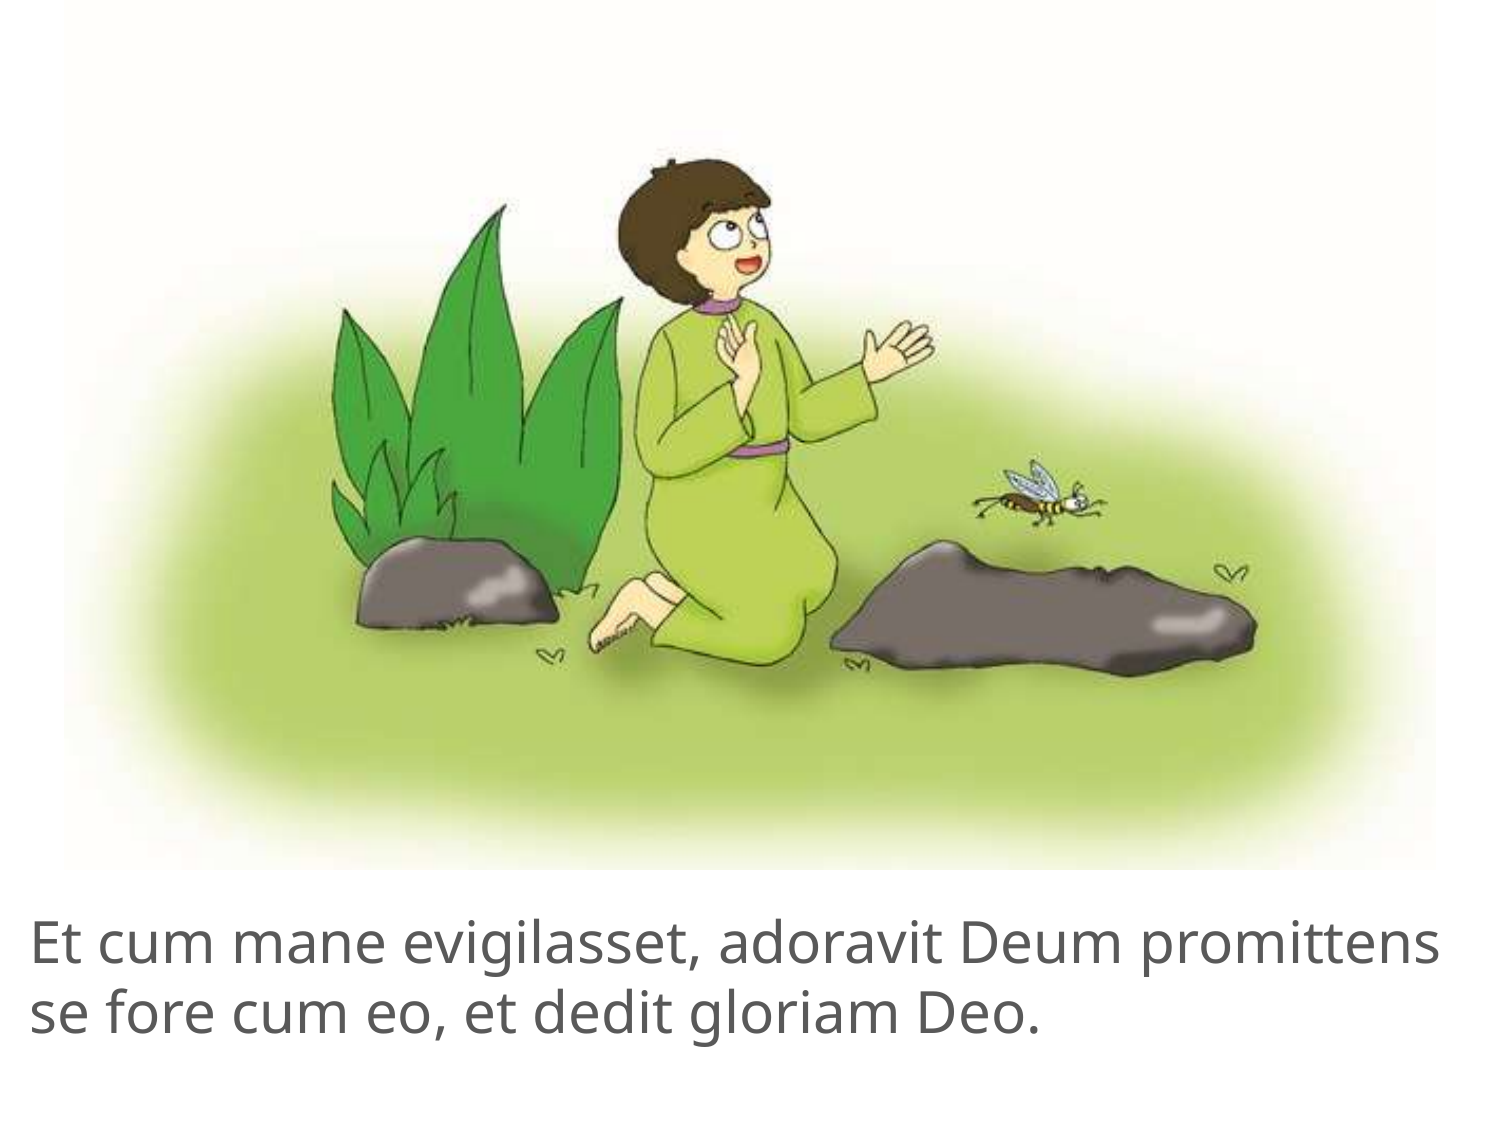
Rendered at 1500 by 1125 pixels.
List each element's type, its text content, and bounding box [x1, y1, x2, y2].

text_box Et cum mane evigilasset, adoravit Deum promittens se fore cum eo, et dedit gloriam Deo. [14, 897, 1500, 1053]
picture [64, 0, 1436, 870]
